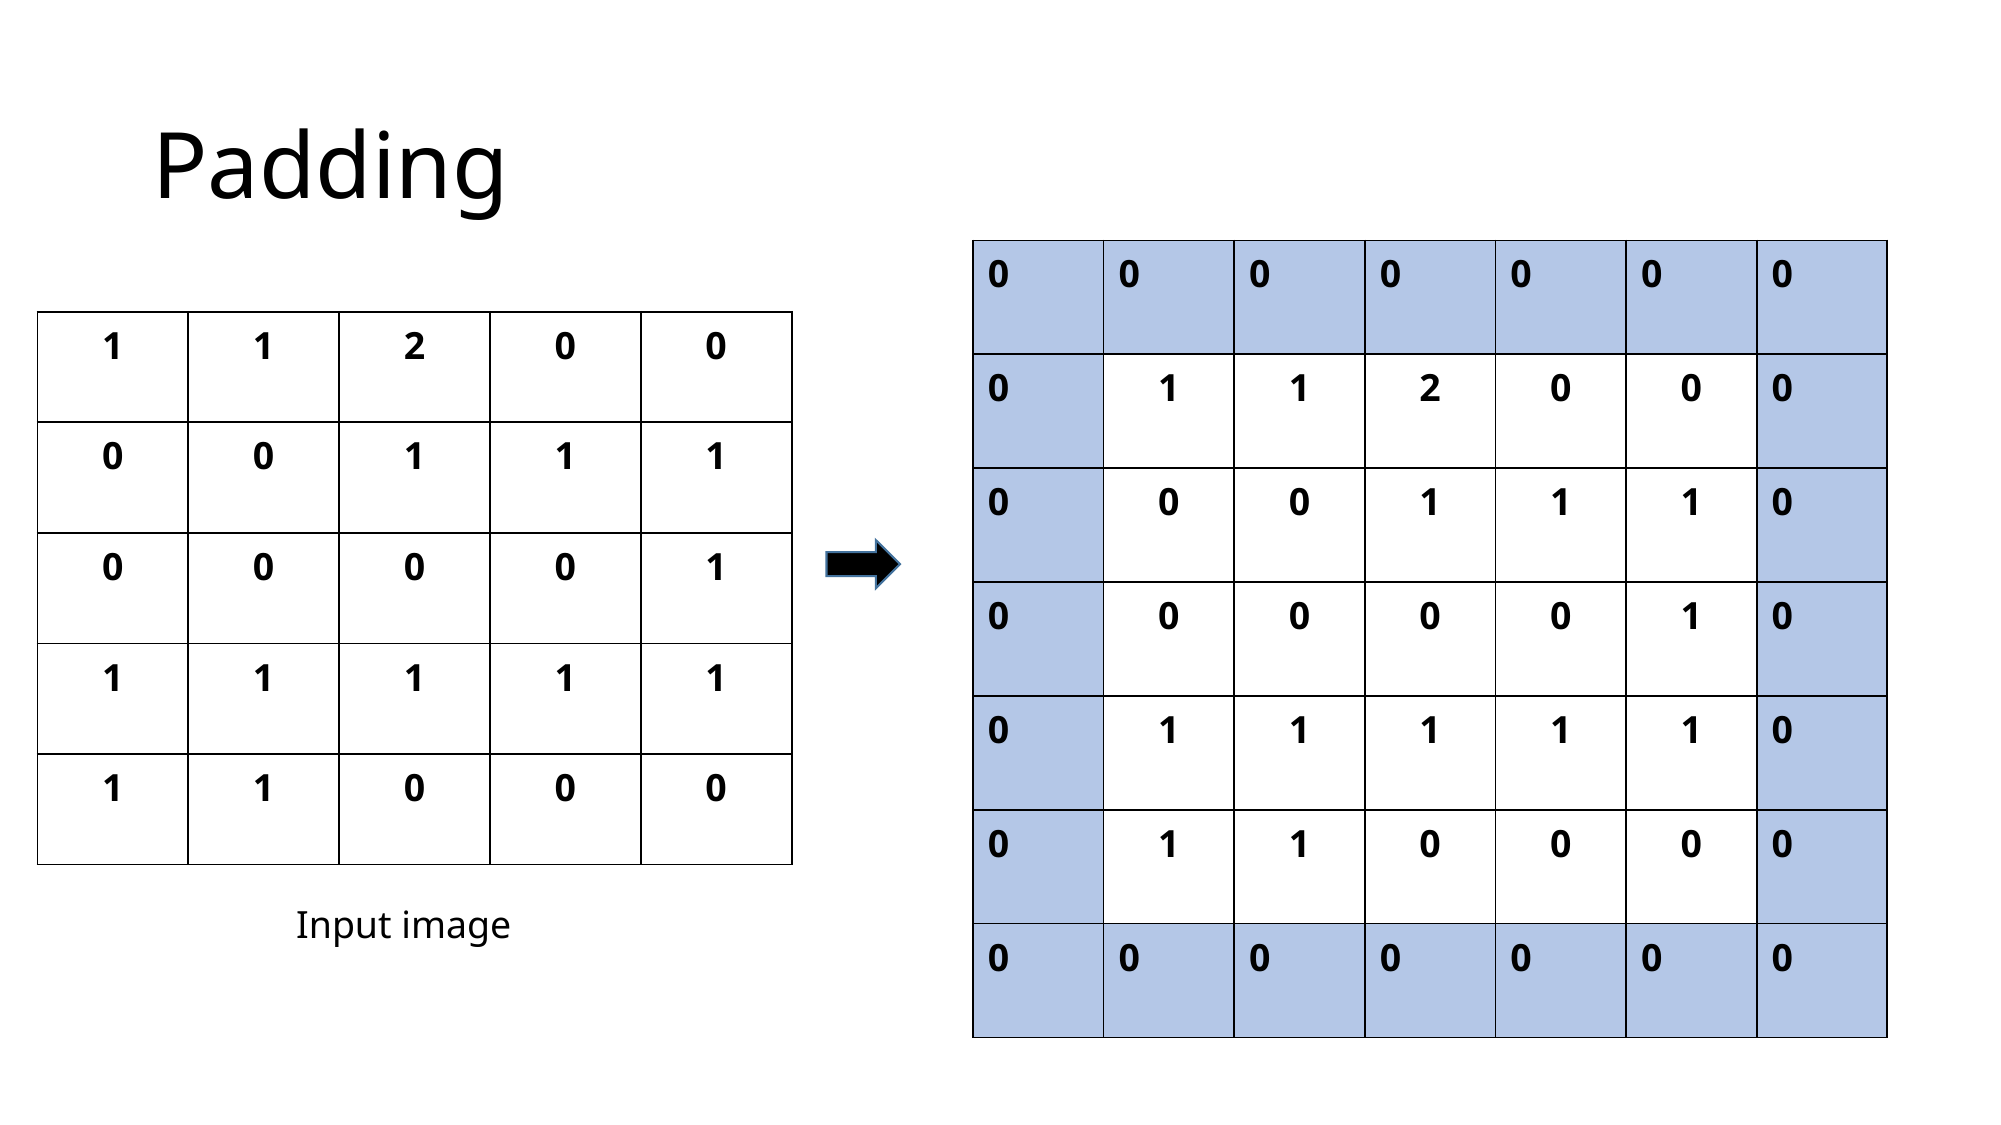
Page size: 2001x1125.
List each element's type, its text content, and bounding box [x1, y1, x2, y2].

table_cell 1 [340, 423, 489, 532]
table_cell 1 [1496, 469, 1625, 581]
table_cell 0 [974, 924, 1103, 1037]
table_header 2 [340, 313, 489, 421]
table_cell 0 [1235, 469, 1364, 581]
table_header 0 [1627, 241, 1756, 353]
table_cell 0 [1104, 583, 1233, 695]
table_cell 0 [1496, 811, 1625, 923]
table_header 0 [1104, 241, 1233, 353]
table_cell 0 [1758, 355, 1886, 467]
table_cell 0 [1758, 924, 1886, 1037]
table_cell 1 [1104, 697, 1233, 809]
table_cell 0 [1758, 583, 1886, 695]
table_cell 0 [491, 755, 640, 864]
table_cell 1 [189, 644, 338, 753]
table_header 1 [189, 313, 338, 421]
table_cell 1 [491, 423, 640, 532]
table_cell 1 [1366, 469, 1495, 581]
table_cell 0 [1758, 469, 1886, 581]
table_cell 0 [1366, 583, 1495, 695]
table_cell 0 [1627, 924, 1756, 1037]
table_cell 0 [1496, 924, 1625, 1037]
table_cell 0 [974, 355, 1103, 467]
table_cell 0 [38, 423, 187, 532]
table_cell 0 [974, 811, 1103, 923]
table_cell 0 [491, 534, 640, 643]
table_header 0 [1496, 241, 1625, 353]
table_cell 1 [642, 644, 791, 753]
table_cell 1 [1235, 697, 1364, 809]
table_cell 1 [1627, 697, 1756, 809]
table_cell 0 [1496, 355, 1625, 467]
text_box Input image [281, 893, 800, 954]
table_cell 1 [38, 644, 187, 753]
table_cell 1 [1627, 583, 1756, 695]
table_cell 1 [1627, 469, 1756, 581]
table_cell 2 [1366, 355, 1495, 467]
table_cell 0 [974, 583, 1103, 695]
table_cell 0 [340, 755, 489, 864]
table_cell 1 [1104, 811, 1233, 923]
table_cell 0 [1235, 924, 1364, 1037]
table_header 0 [1758, 241, 1886, 353]
table_cell 0 [1235, 583, 1364, 695]
table_cell 1 [1366, 697, 1495, 809]
table_cell 0 [974, 697, 1103, 809]
table_cell 1 [1496, 697, 1625, 809]
table_cell 0 [974, 469, 1103, 581]
table_cell 0 [1366, 811, 1495, 923]
table_header 1 [38, 313, 187, 421]
table_header 0 [1366, 241, 1495, 353]
table_cell 1 [1235, 811, 1364, 923]
table_cell 1 [1235, 355, 1364, 467]
table_cell 0 [1366, 924, 1495, 1037]
table_cell 0 [1627, 355, 1756, 467]
table_cell 0 [1758, 697, 1886, 809]
table_cell 0 [189, 423, 338, 532]
table_cell 1 [1104, 355, 1233, 467]
table_cell 0 [1758, 811, 1886, 923]
text_box [825, 537, 902, 591]
title Padding [137, 59, 1863, 278]
table_cell 0 [1104, 469, 1233, 581]
table_cell 0 [642, 755, 791, 864]
table_header 0 [491, 313, 640, 421]
table_header 0 [1235, 241, 1364, 353]
table_cell 1 [642, 534, 791, 643]
table_header 0 [642, 313, 791, 421]
table_cell 1 [642, 423, 791, 532]
table_cell 1 [491, 644, 640, 753]
table_cell 1 [340, 644, 489, 753]
table_cell 1 [38, 755, 187, 864]
table_cell 0 [38, 534, 187, 643]
table_header 0 [974, 241, 1103, 353]
table_cell 0 [1104, 924, 1233, 1037]
table_cell 1 [189, 755, 338, 864]
table_cell 0 [1496, 583, 1625, 695]
table_cell 0 [1627, 811, 1756, 923]
table_cell 0 [340, 534, 489, 643]
table_cell 0 [189, 534, 338, 643]
